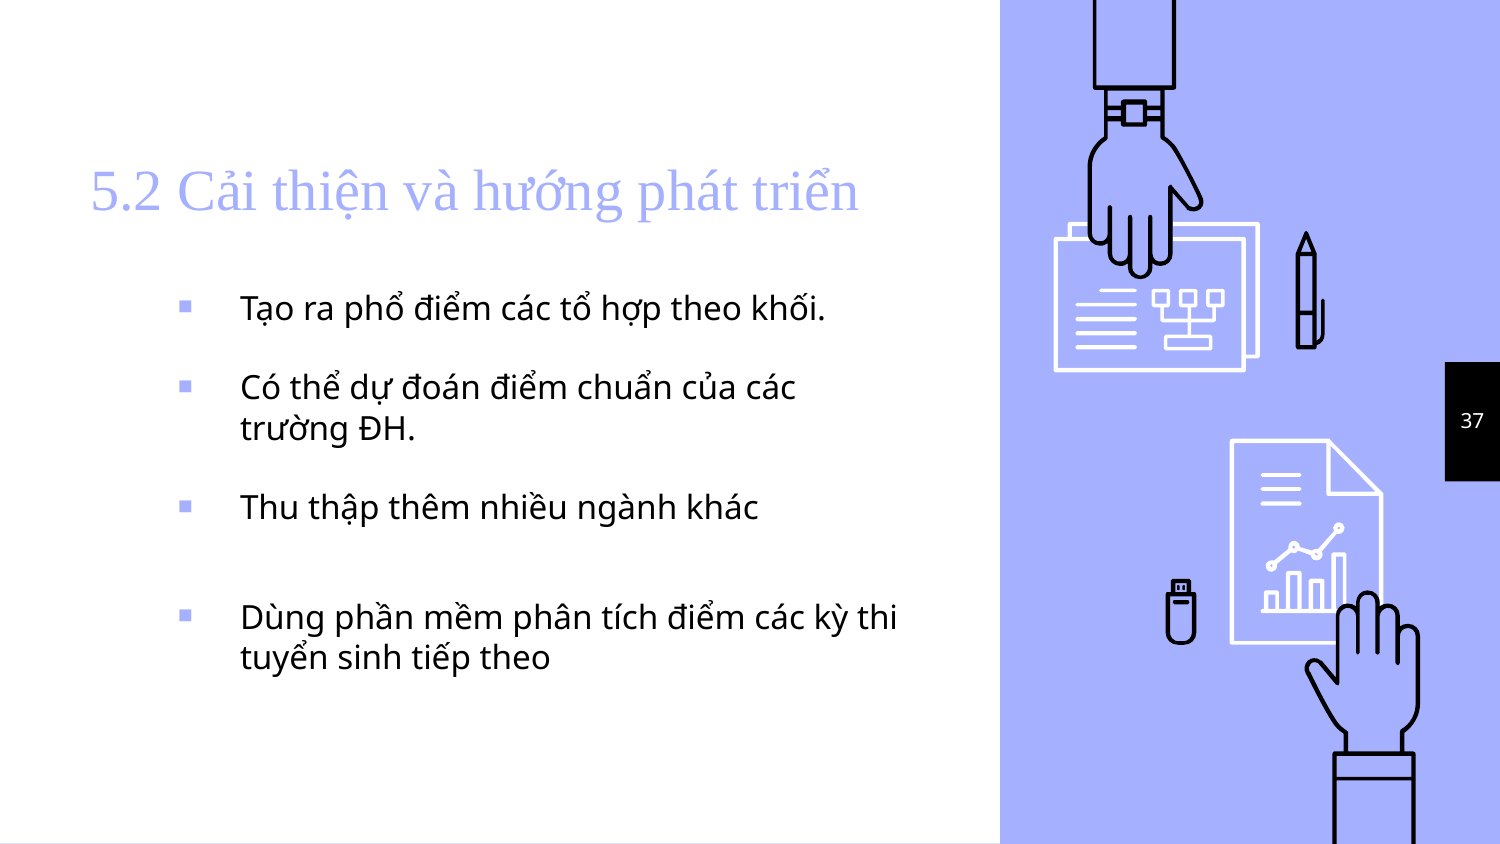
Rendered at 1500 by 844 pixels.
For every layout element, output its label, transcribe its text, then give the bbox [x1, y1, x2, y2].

title 5.2 Cải thiện và hướng phát triển [75, 96, 918, 237]
list Tạo ra phổ điểm các tổ hợp theo khối. Có thể dự đoán điểm chuẩn của các trường ĐH. Thu thập thêm nhiều ngành khác Dùng phần mềm phân tích điểm các kỳ thi tuyển sinh tiếp theo [75, 271, 918, 794]
slide_number 37 [1444, 362, 1500, 482]
